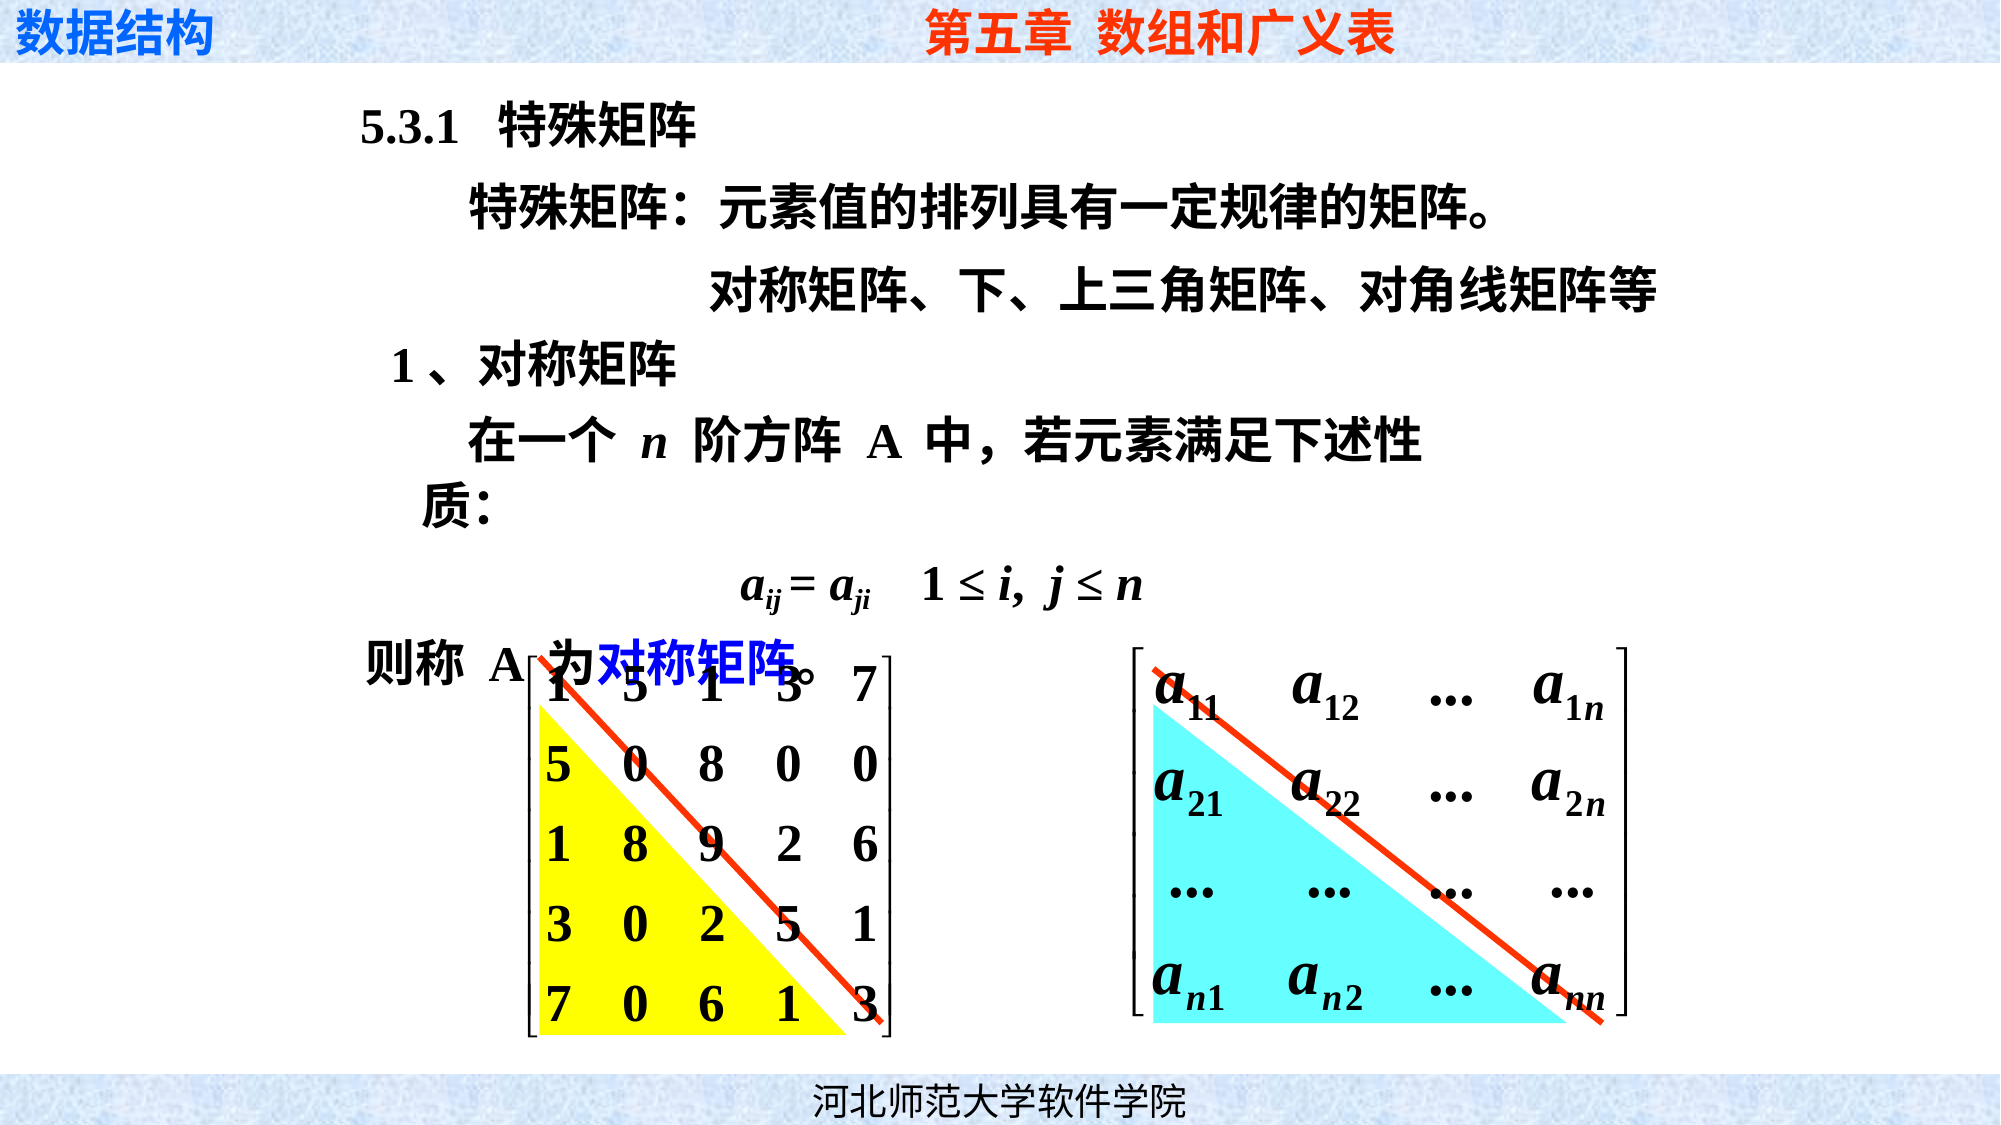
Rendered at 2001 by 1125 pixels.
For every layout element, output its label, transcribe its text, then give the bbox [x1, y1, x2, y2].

picture [0, 1074, 2000, 1125]
text_box 对称矩阵、下、上三角矩阵、对角线矩阵等 [693, 251, 1685, 326]
text_box 1、对称矩阵 在一个 n 阶方阵 A 中，若元素满足下述性质： aij = aji 1 ≤ i, j ≤ n 则称 A 为对称矩阵。 [350, 318, 1532, 610]
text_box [515, 646, 912, 1048]
text_box 5.3.1 特殊矩阵 [345, 85, 723, 161]
text_box 特殊矩阵：元素值的排列具有一定规律的矩阵。 [352, 168, 1546, 244]
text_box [1117, 632, 1650, 1032]
picture [0, 0, 2000, 63]
